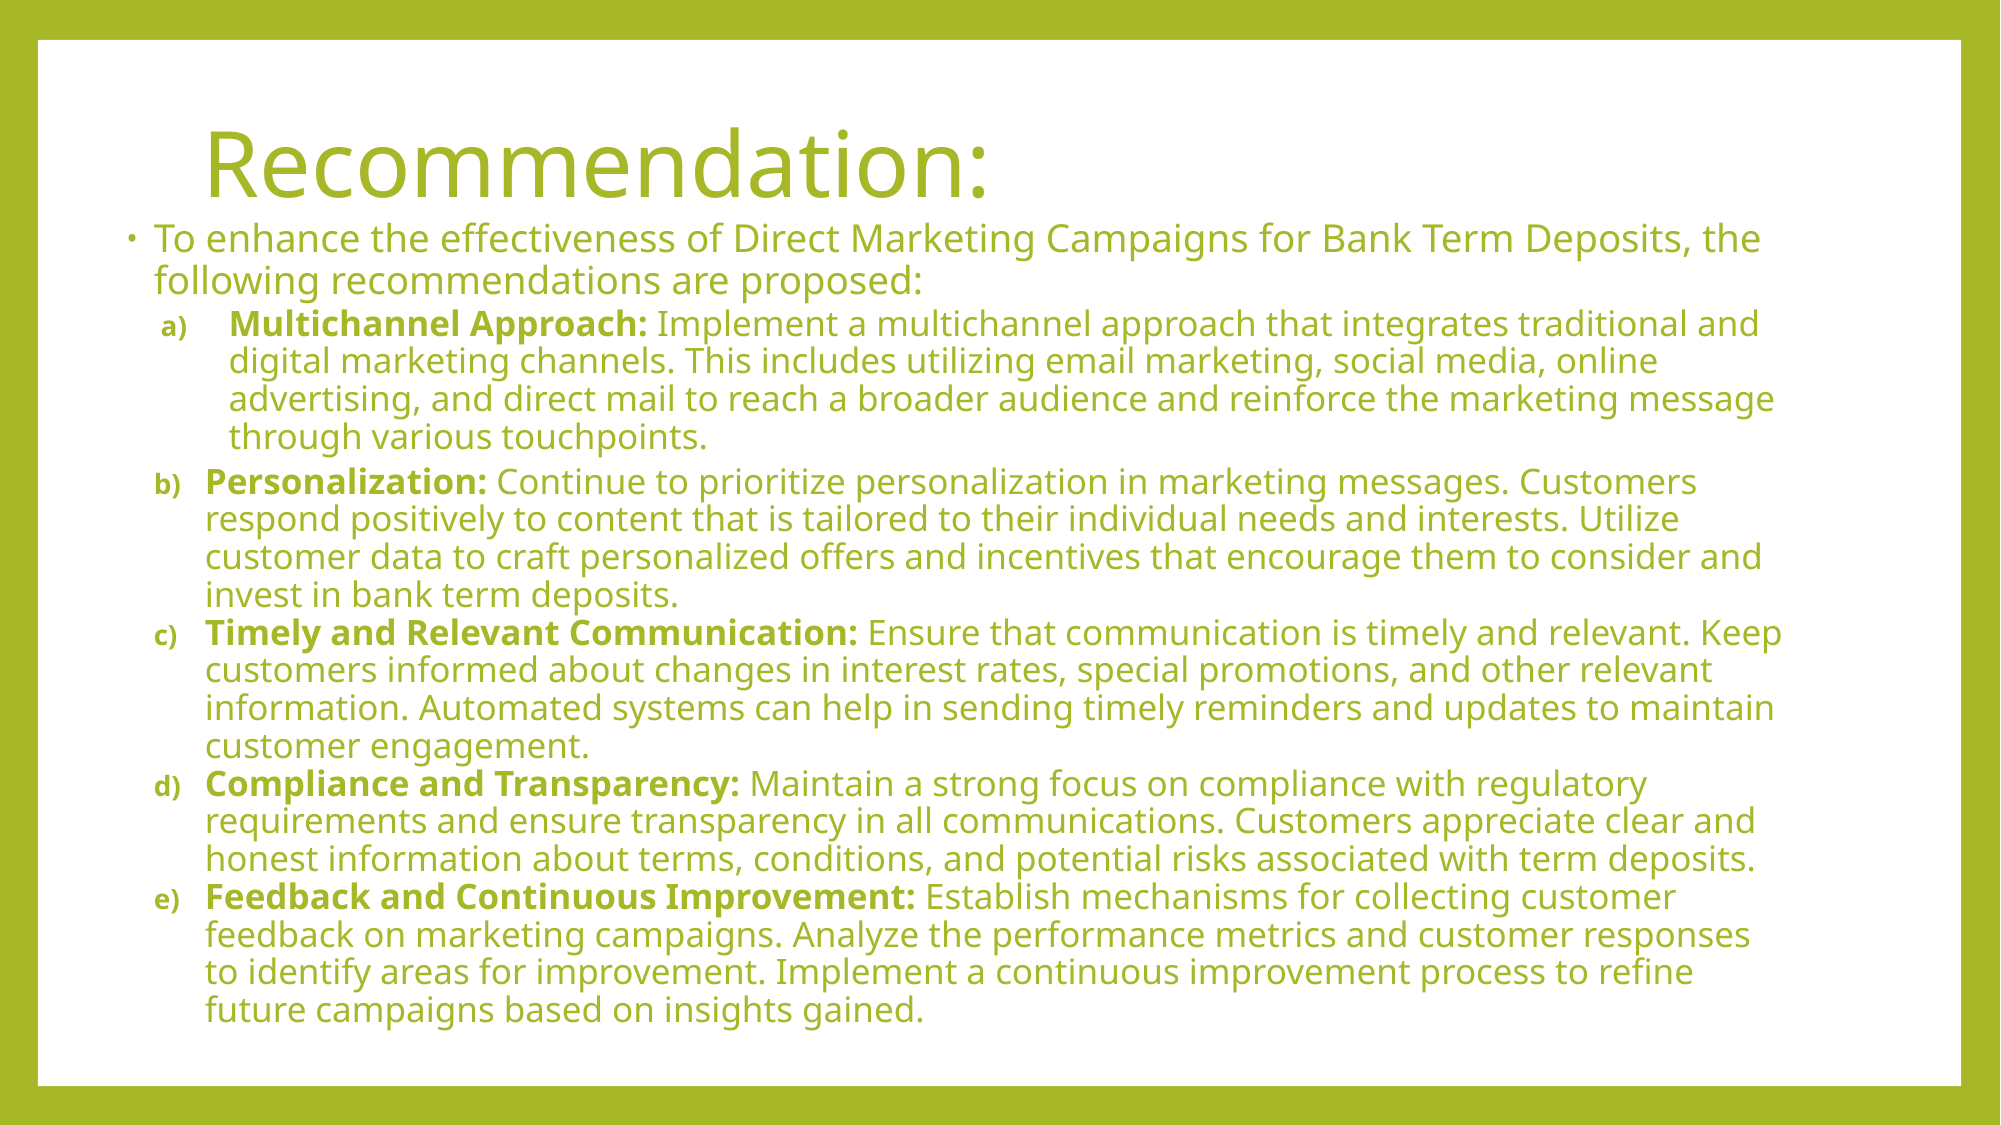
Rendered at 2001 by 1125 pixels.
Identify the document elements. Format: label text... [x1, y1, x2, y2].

title Recommendation: [187, 99, 1808, 235]
list To enhance the effectiveness of Direct Marketing Campaigns for Bank Term Deposits, the following recommendations are proposed: Multichannel Approach: Implement a multichannel approach that integrates traditional and digital marketing channels. This includes utilizing email marketing, social media, online advertising, and direct mail to reach a broader audience and reinforce the marketing message through various touchpoints. Personalization: Continue to prioritize personalization in marketing messages. Customers respond positively to content that is tailored to their individual needs and interests. Utilize customer data to craft personalized offers and incentives that encourage them to consider and invest in bank term deposits. Timely and Relevant Communication: Ensure that communication is timely and relevant. Keep customers informed about changes in interest rates, special promotions, and other relevant information. Automated systems can help in sending timely reminders and updates to maintain customer engagement. Compliance and Transparency: Maintain a strong focus on compliance with regulatory requirements and ensure transparency in all communications. Customers appreciate clear and honest information about terms, conditions, and potential risks associated with term deposits. Feedback and Continuous Improvement: Establish mechanisms for collecting customer feedback on marketing campaigns. Analyze the performance metrics and customer responses to identify areas for improvement. Implement a continuous improvement process to refine future campaigns based on insights gained. [104, 212, 1807, 1048]
